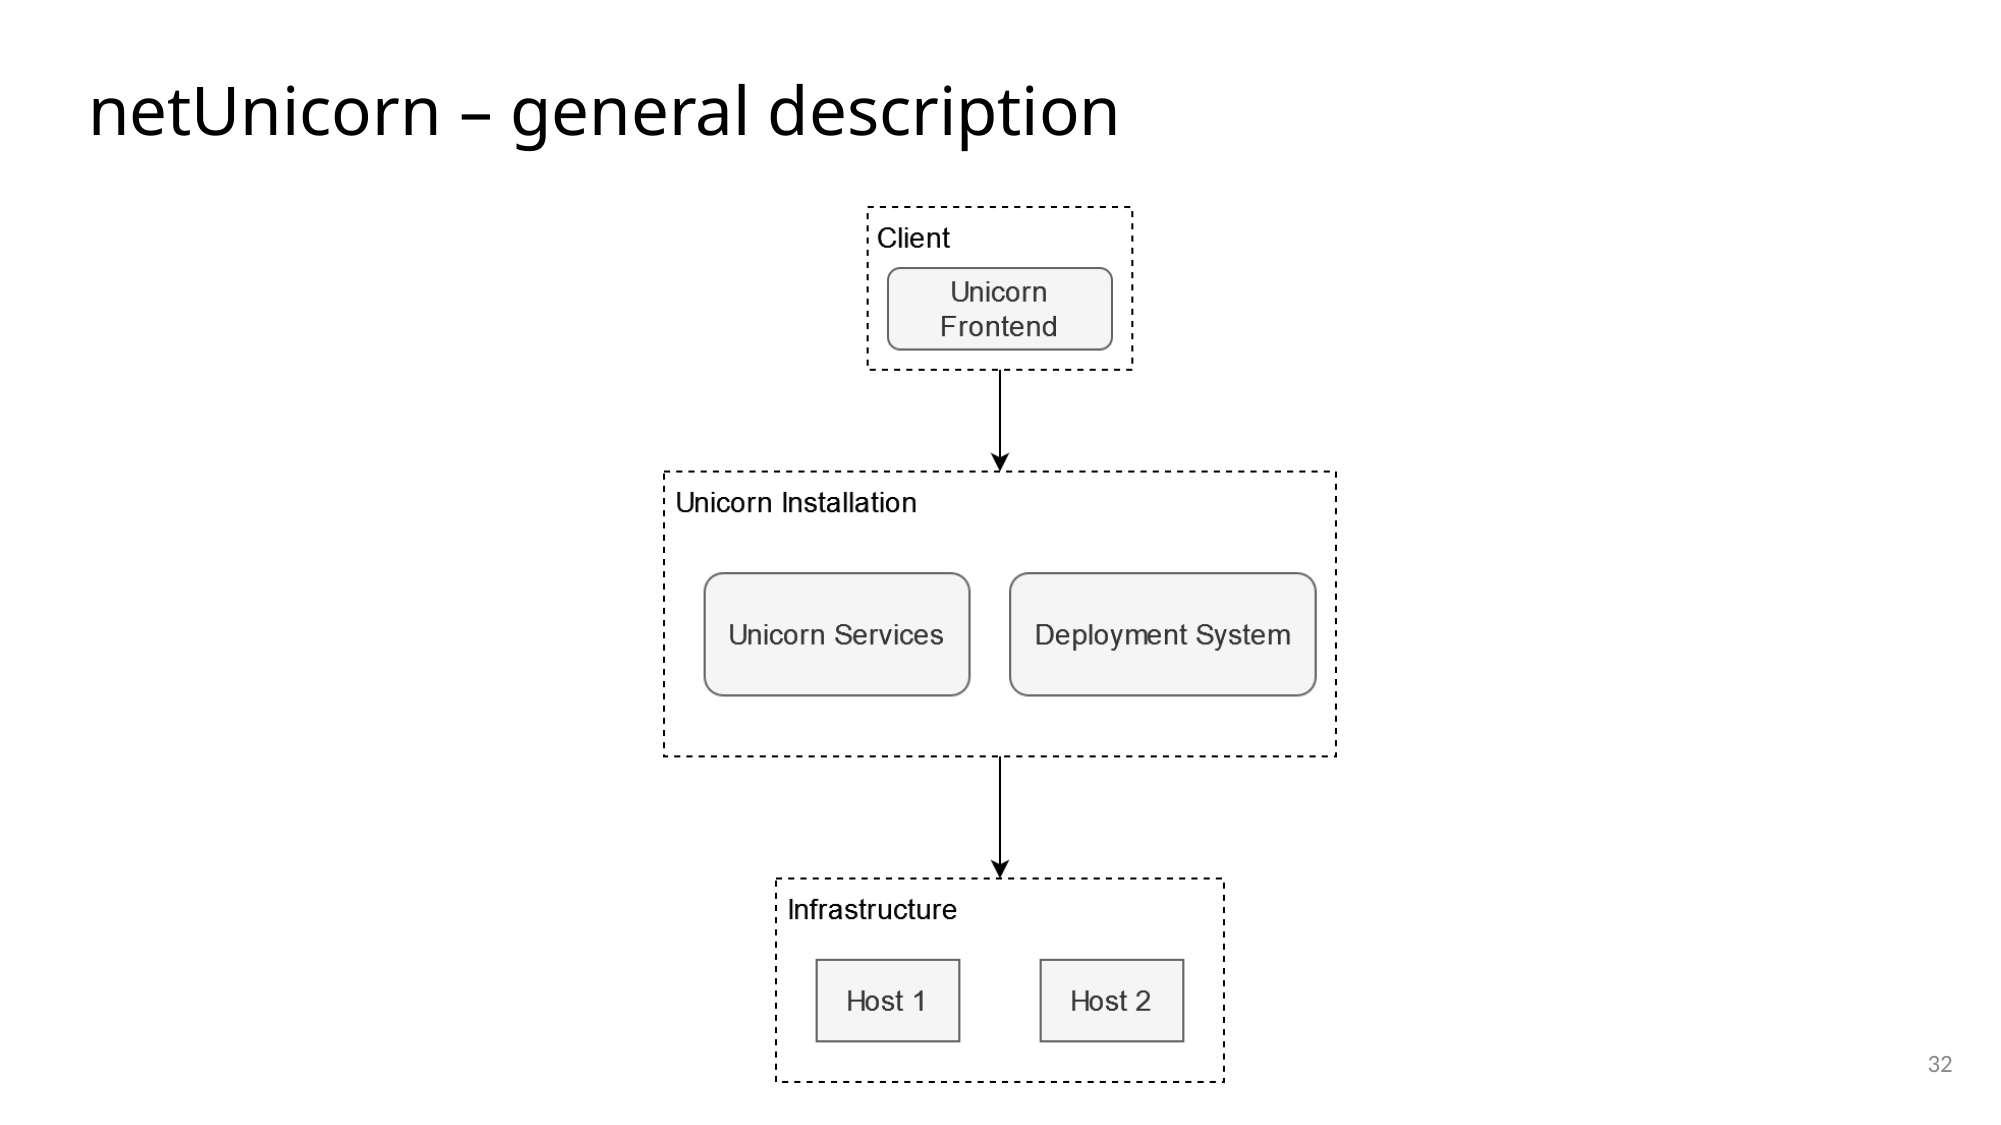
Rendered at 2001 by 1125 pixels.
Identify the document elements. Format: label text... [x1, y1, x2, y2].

picture [663, 206, 1337, 1083]
title netUnicorn – general description [68, 57, 1932, 183]
slide_number 32 [1853, 1019, 1974, 1106]
